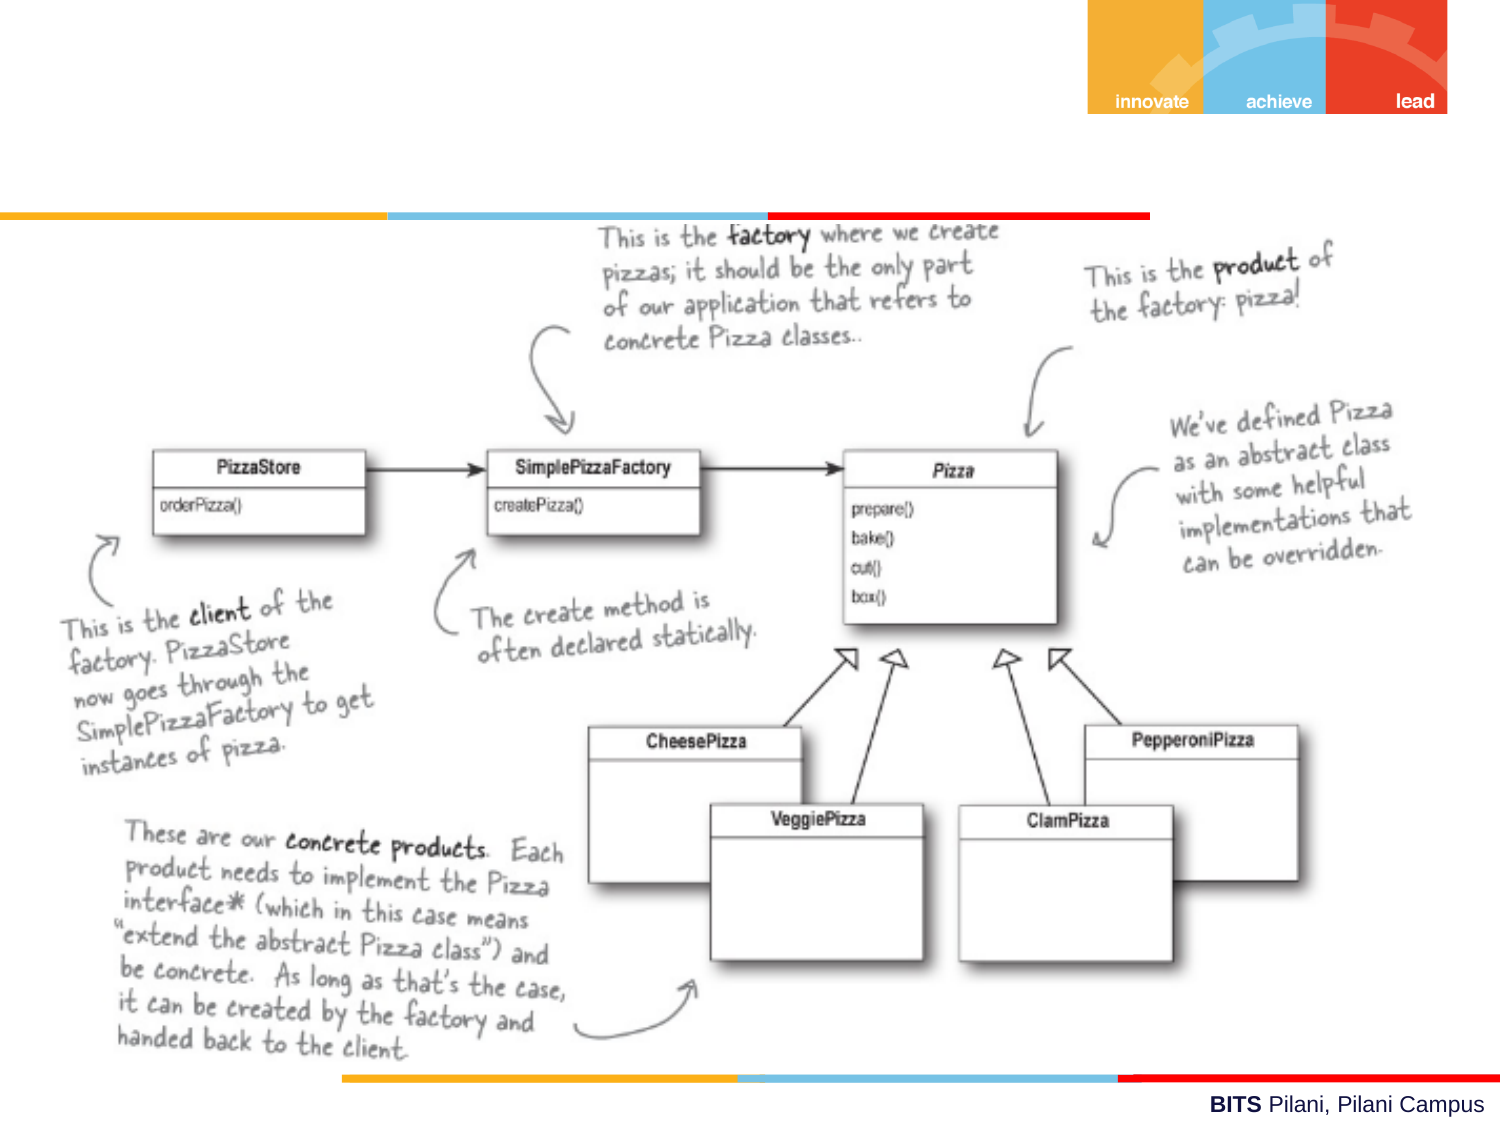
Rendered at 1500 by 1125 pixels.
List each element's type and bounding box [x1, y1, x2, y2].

picture [37, 224, 1438, 1067]
picture [1087, 0, 1448, 114]
